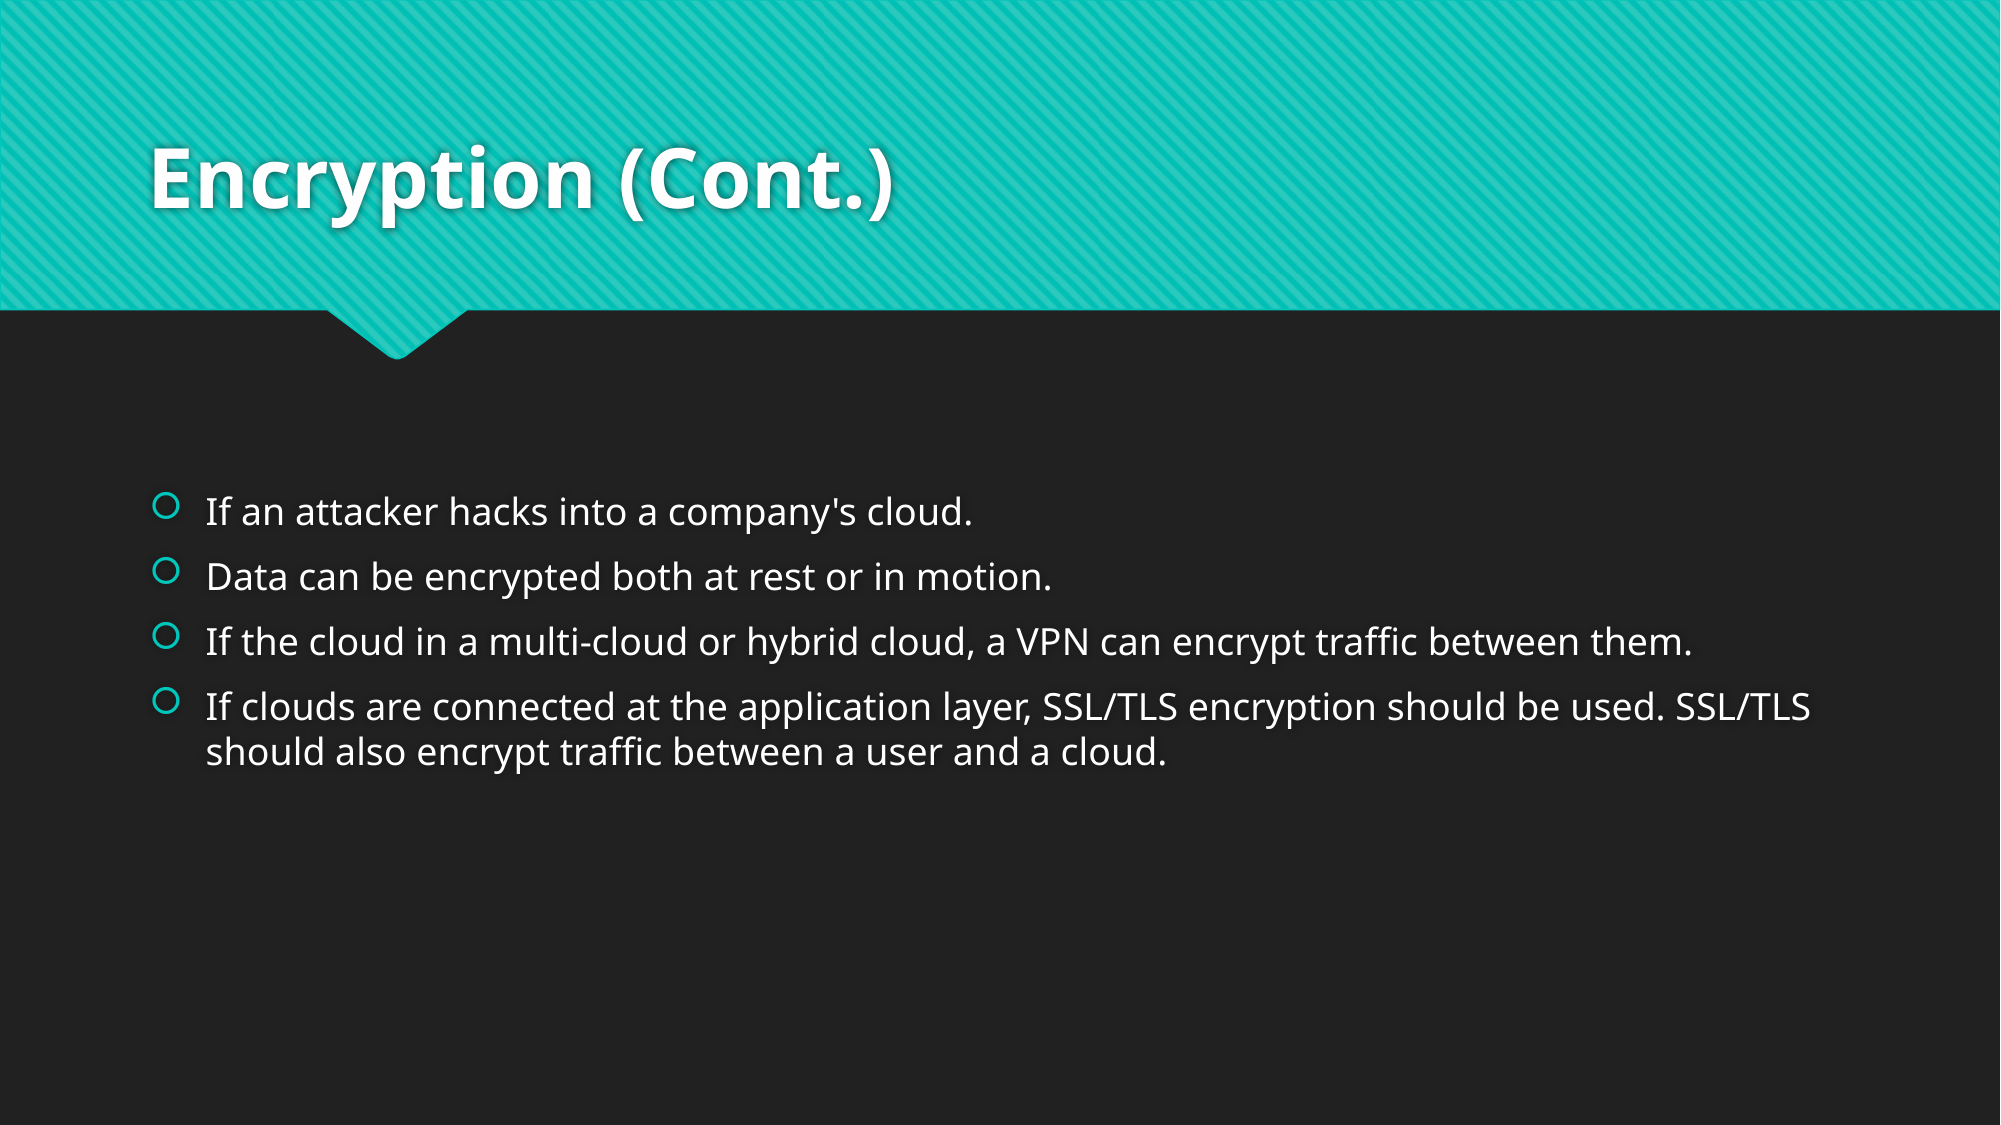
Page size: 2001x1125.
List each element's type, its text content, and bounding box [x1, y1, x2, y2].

list If an attacker hacks into a company's cloud. Data can be encrypted both at rest or in motion. If the cloud in a multi-cloud or hybrid cloud, a VPN can encrypt traffic between them. If clouds are connected at the application layer, SSL/TLS encryption should be used. SSL/TLS should also encrypt traffic between a user and a cloud. [134, 364, 1866, 962]
title Encryption (Cont.) [132, 73, 1868, 233]
